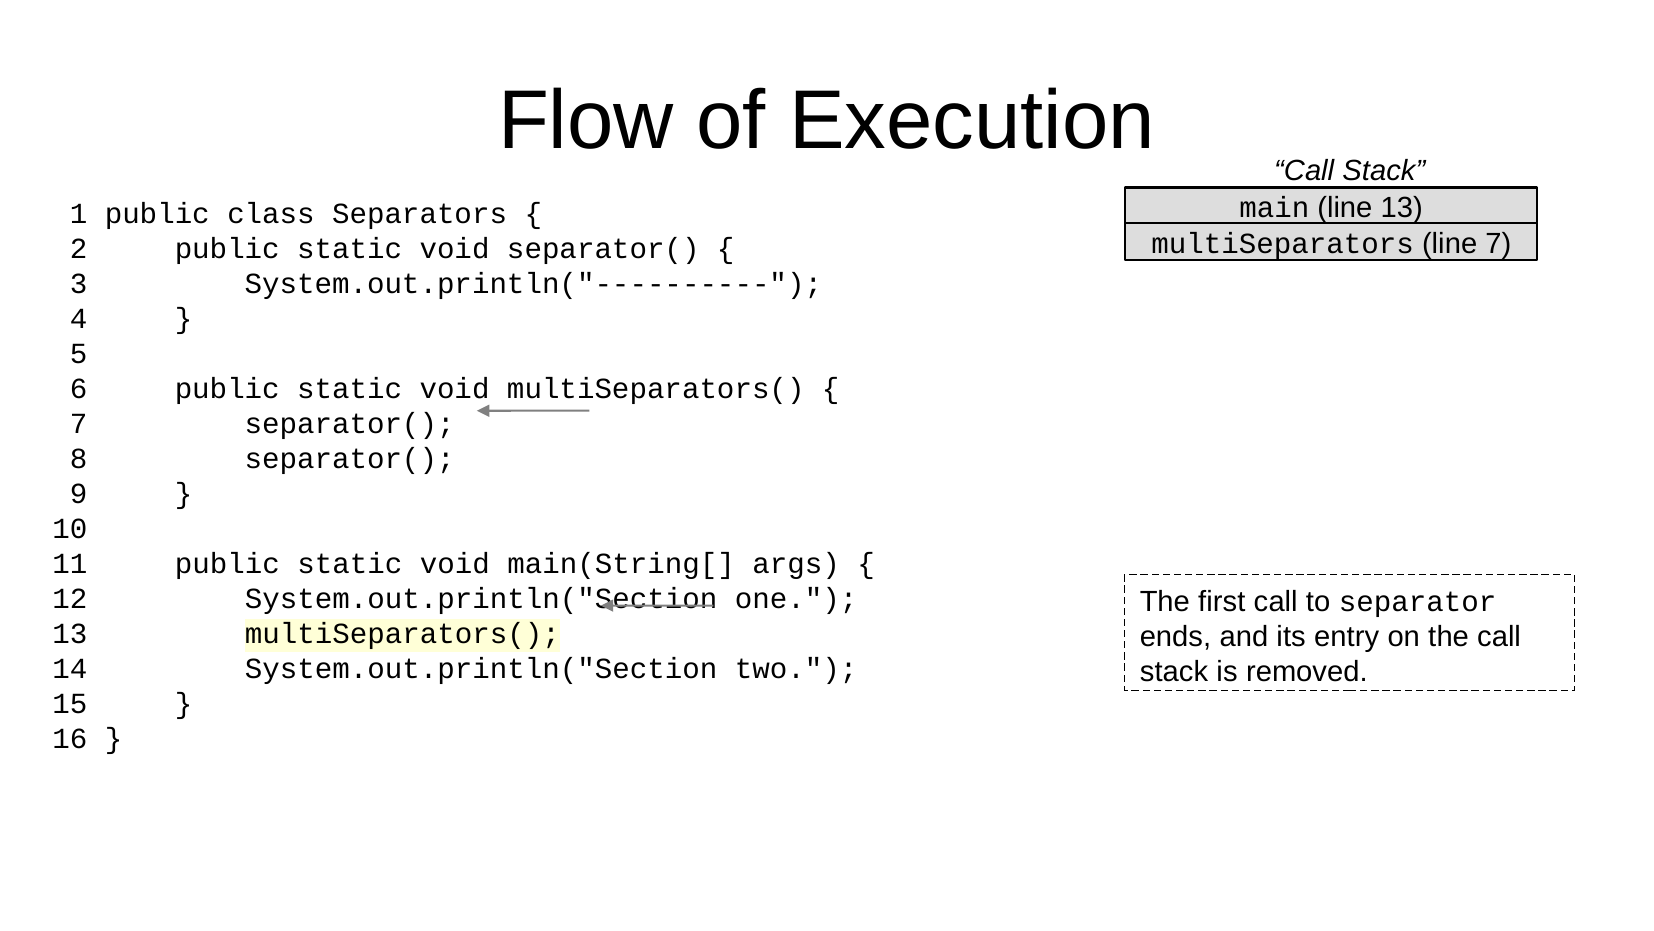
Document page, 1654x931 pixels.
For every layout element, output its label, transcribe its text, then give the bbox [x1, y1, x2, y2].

text_box 1 public class Separators { 2 public static void separator() { 3 System.out.println("----------"); 4 } 5 6 public static void multiSeparators() { 7 separator(); 8 separator(); 9 } 10 11 public static void main(String[] args) { 12 System.out.println("Section one."); 13 multiSeparators(); 14 System.out.println("Section two."); 15 } 16 } [37, 187, 893, 731]
text_box [476, 404, 590, 417]
text_box [600, 599, 714, 612]
text_box Flow of Execution [82, 37, 1571, 193]
text_box multiSeparators (line 7) [1125, 222, 1538, 261]
text_box “Call Stack” [1259, 144, 1441, 187]
text_box The first call to separator ends, and its entry on the call stack is removed. [1124, 574, 1575, 691]
text_box main (line 13) [1125, 187, 1538, 222]
